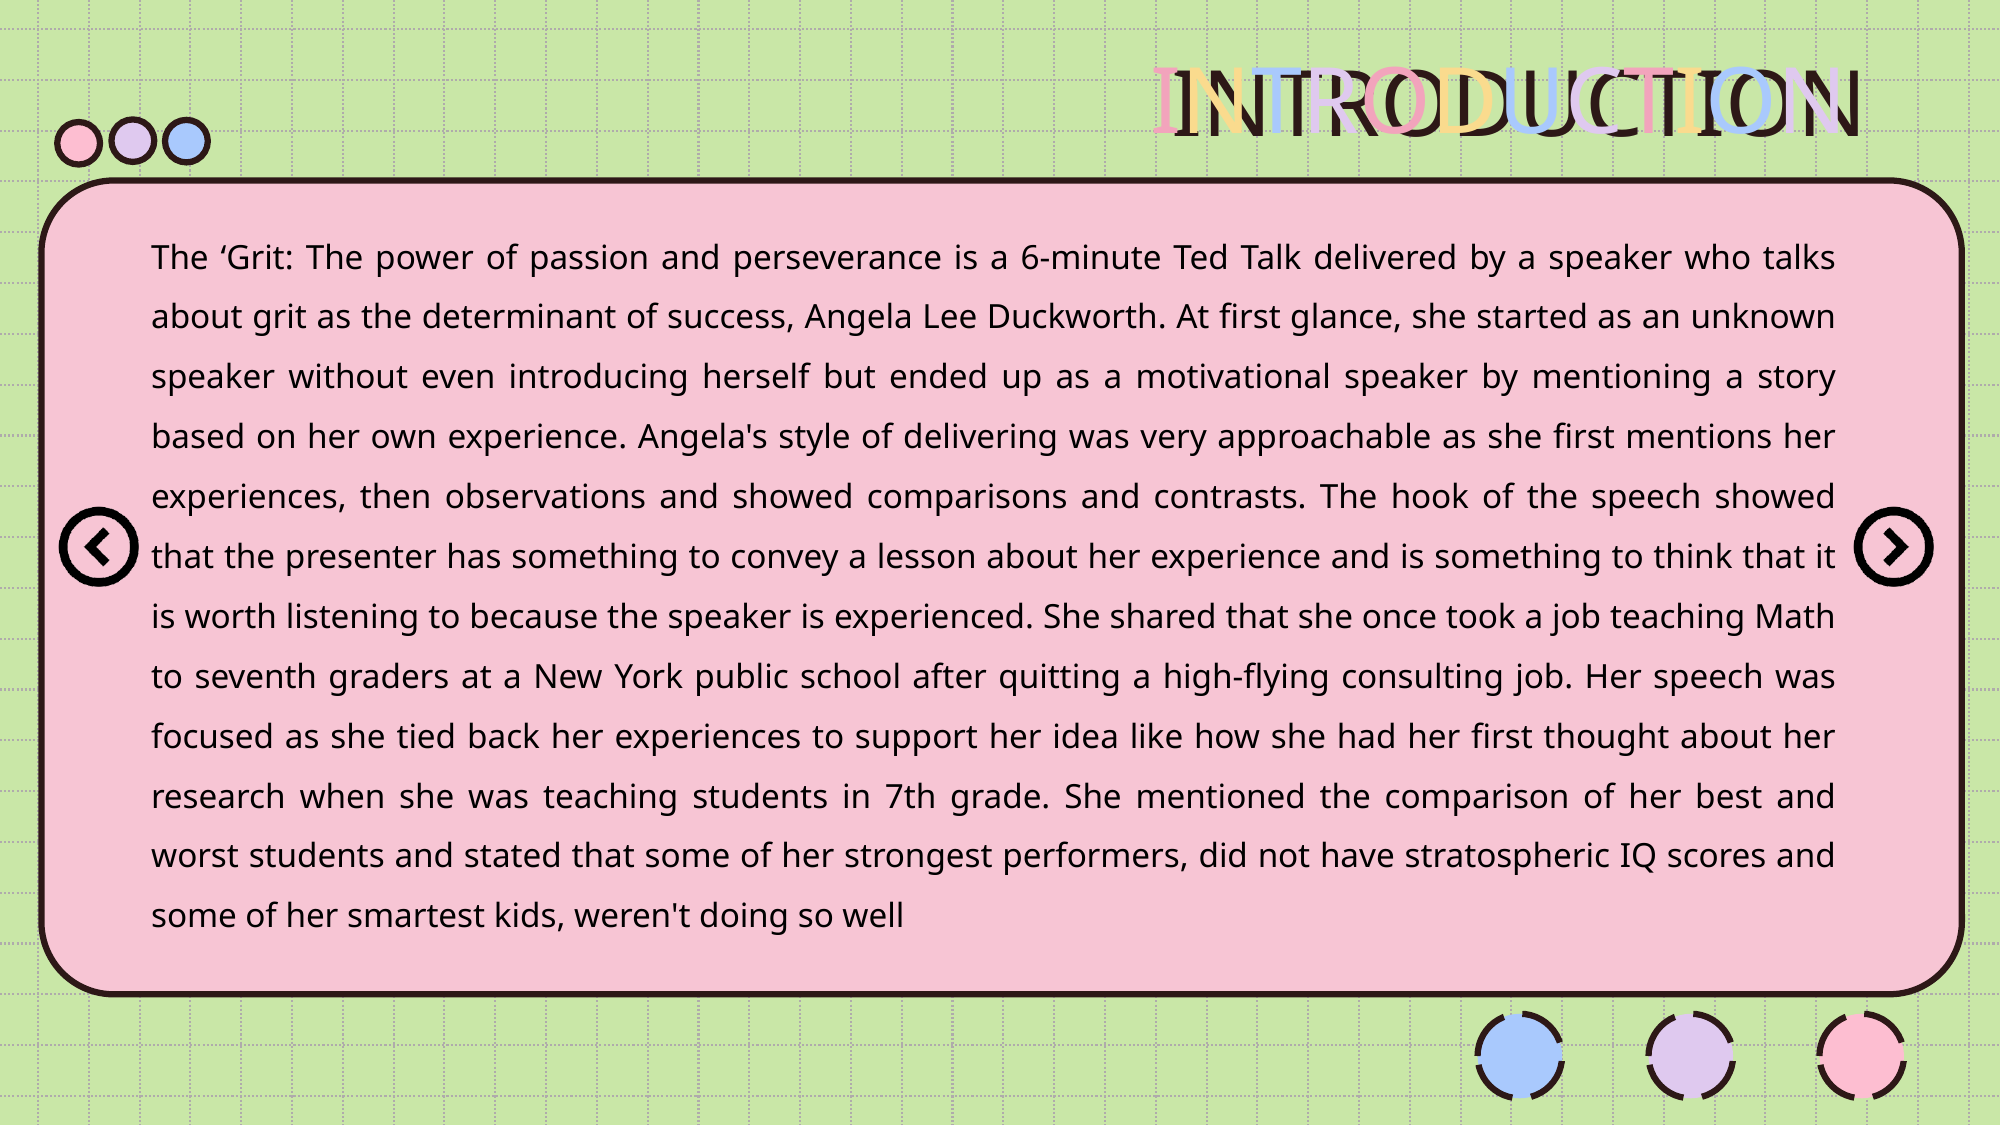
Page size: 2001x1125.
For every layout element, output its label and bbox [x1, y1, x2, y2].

text_box [0, 0, 2000, 1125]
picture [1849, 502, 1938, 591]
picture [53, 502, 143, 591]
text_box [903, 34, 2000, 164]
